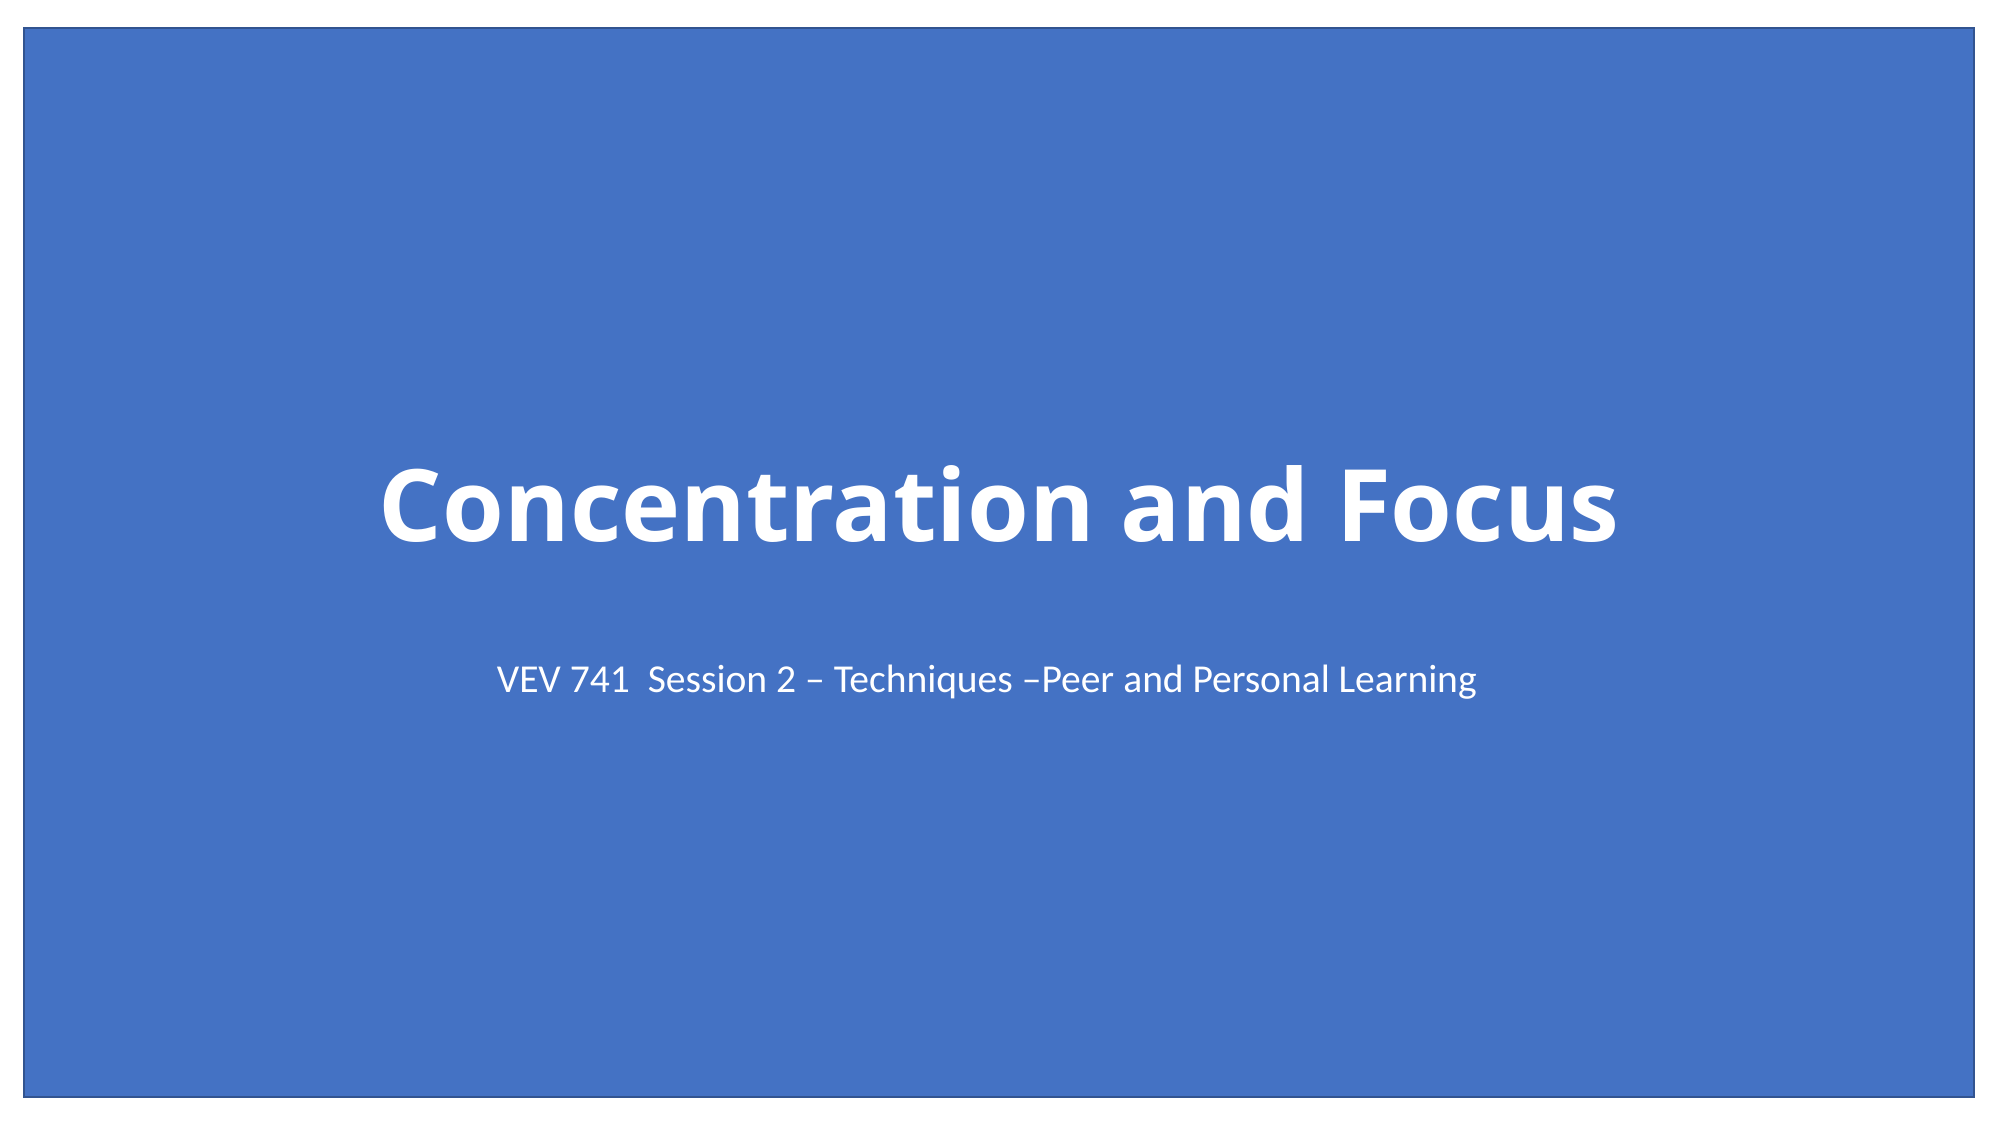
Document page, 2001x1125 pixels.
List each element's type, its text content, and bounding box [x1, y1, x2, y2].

text_box [23, 27, 1975, 1098]
text_box Concentration and Focus [249, 377, 1750, 641]
text_box VEV 741 Session 2 – Techniques –Peer and Personal Learning [481, 650, 1572, 726]
